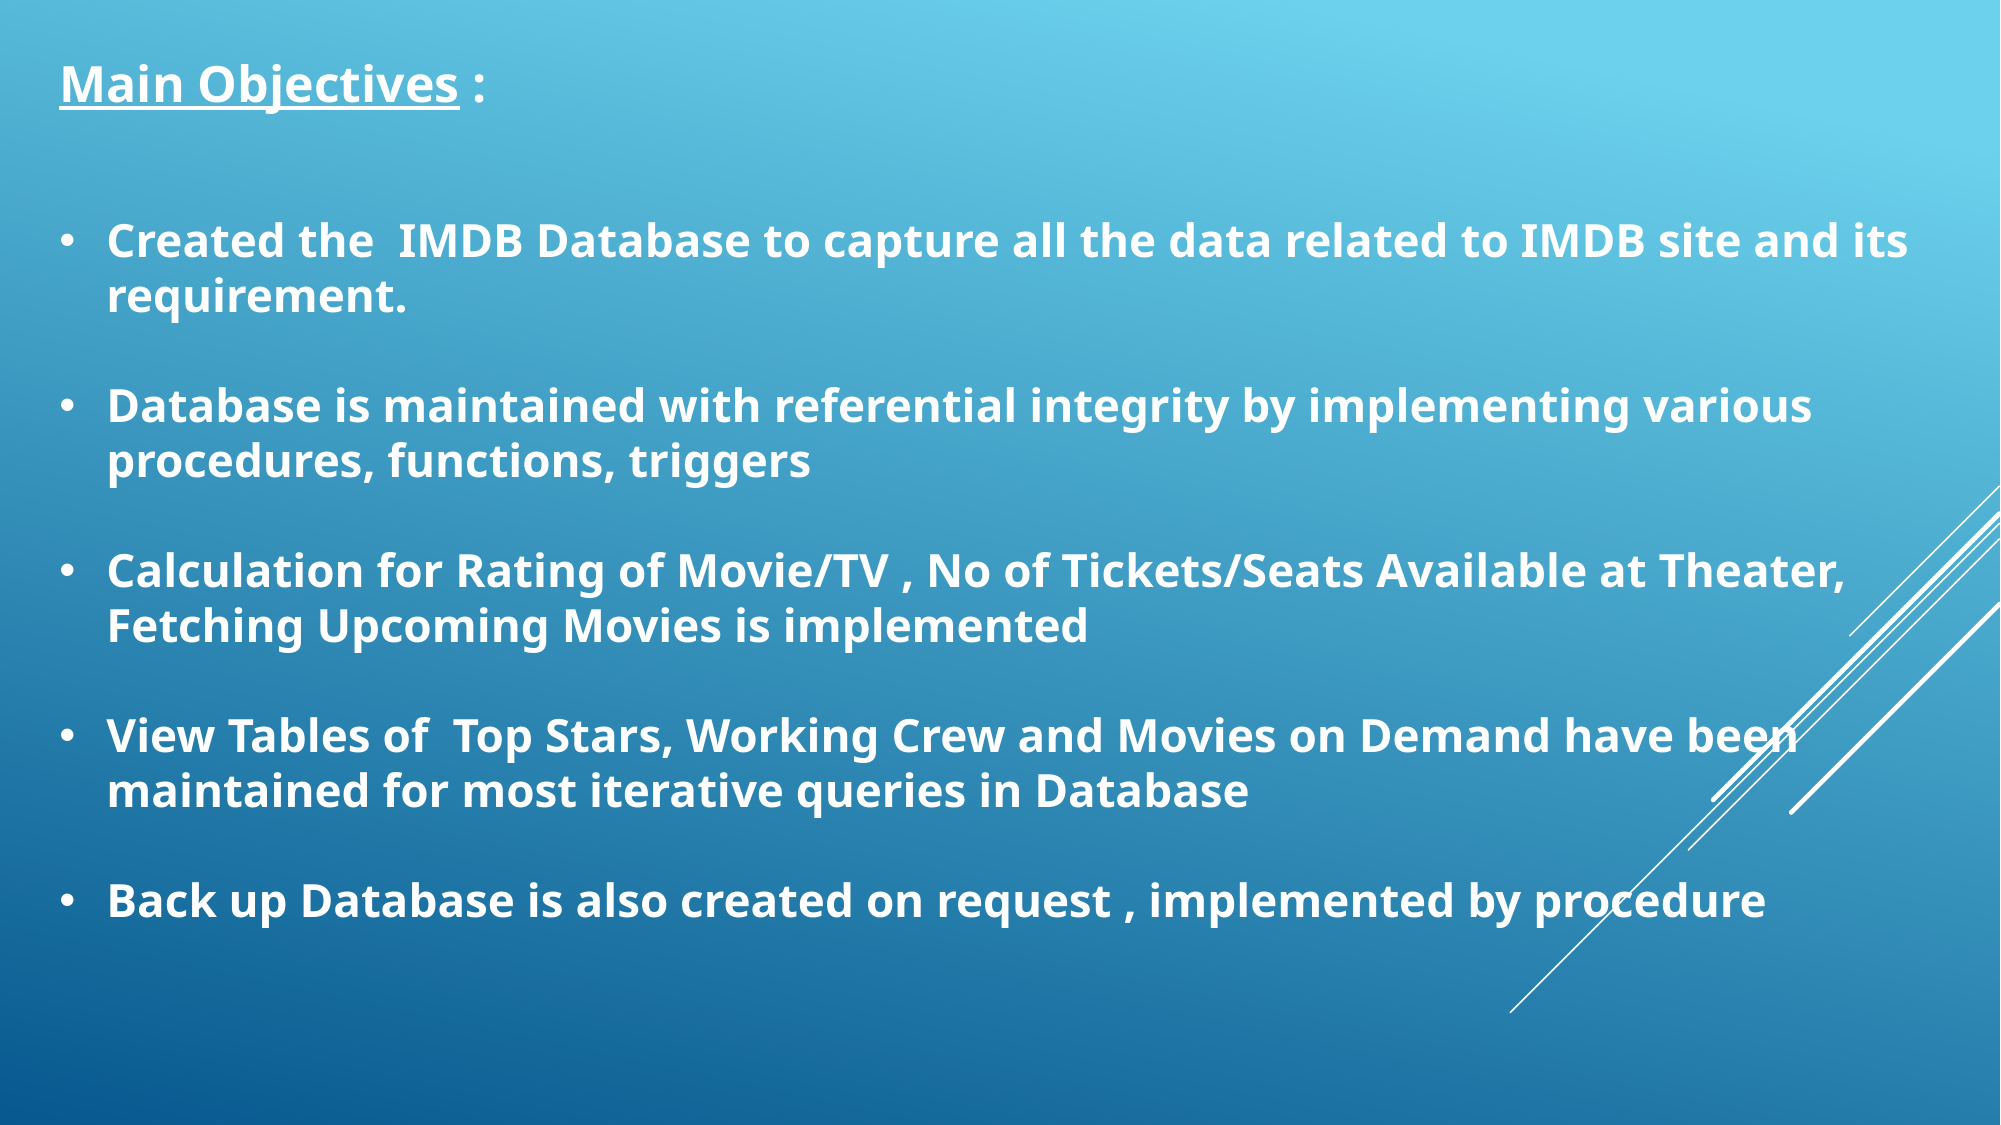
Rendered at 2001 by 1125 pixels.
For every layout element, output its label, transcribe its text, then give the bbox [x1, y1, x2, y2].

text_box Main Objectives : Created the IMDB Database to capture all the data related to IMDB site and its requirement. Database is maintained with referential integrity by implementing various procedures, functions, triggers Calculation for Rating of Movie/TV , No of Tickets/Seats Available at Theater, Fetching Upcoming Movies is implemented View Tables of Top Stars, Working Crew and Movies on Demand have been maintained for most iterative queries in Database Back up Database is also created on request , implemented by procedure [44, 44, 1963, 1115]
